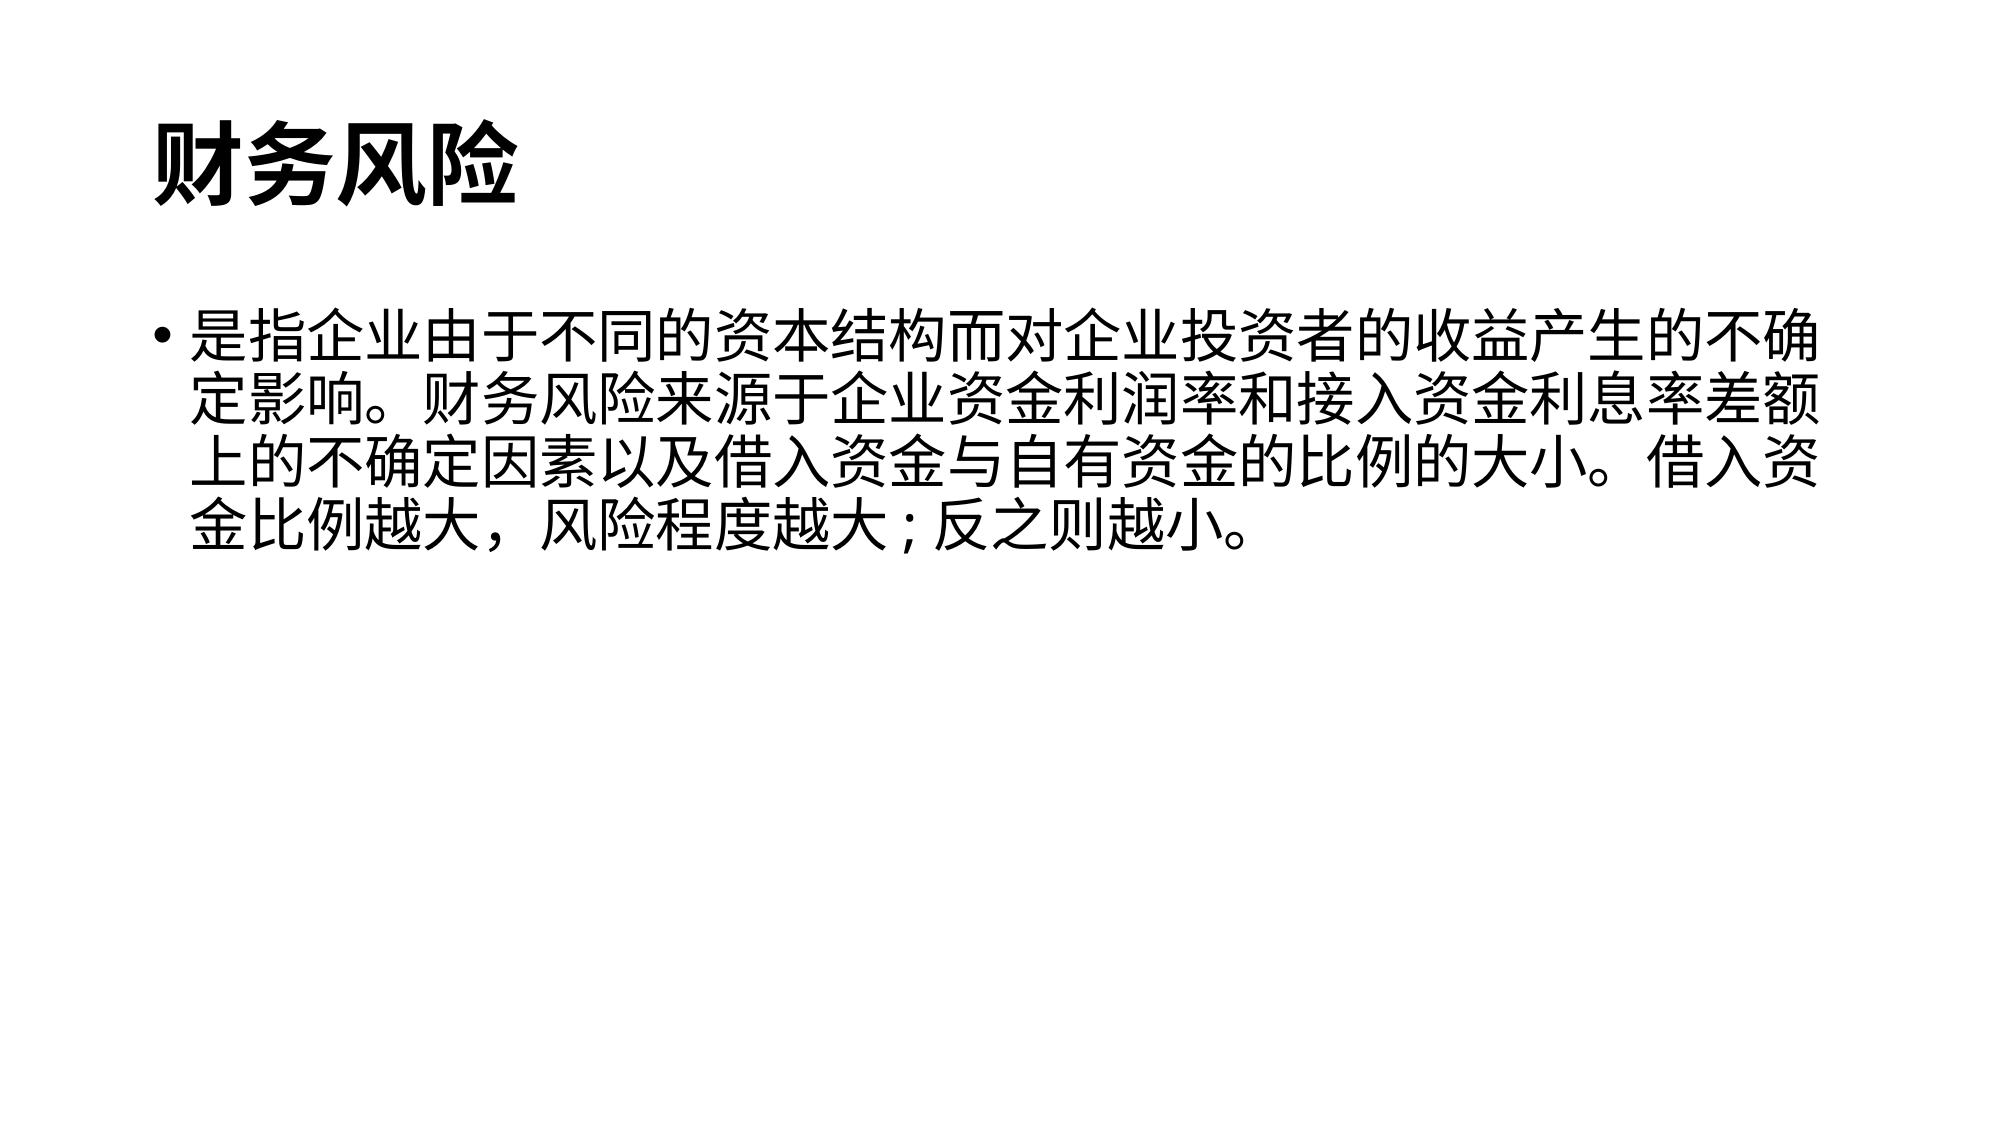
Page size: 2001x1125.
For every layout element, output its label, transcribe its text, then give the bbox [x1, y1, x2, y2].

title 财务风险 [137, 59, 1863, 278]
list 是指企业由于不同的资本结构而对企业投资者的收益产生的不确定影响。财务风险来源于企业资金利润率和接入资金利息率差额上的不确定因素以及借入资金与自有资金的比例的大小。借入资金比例越大，风险程度越大;反之则越小。 [137, 299, 1863, 1014]
